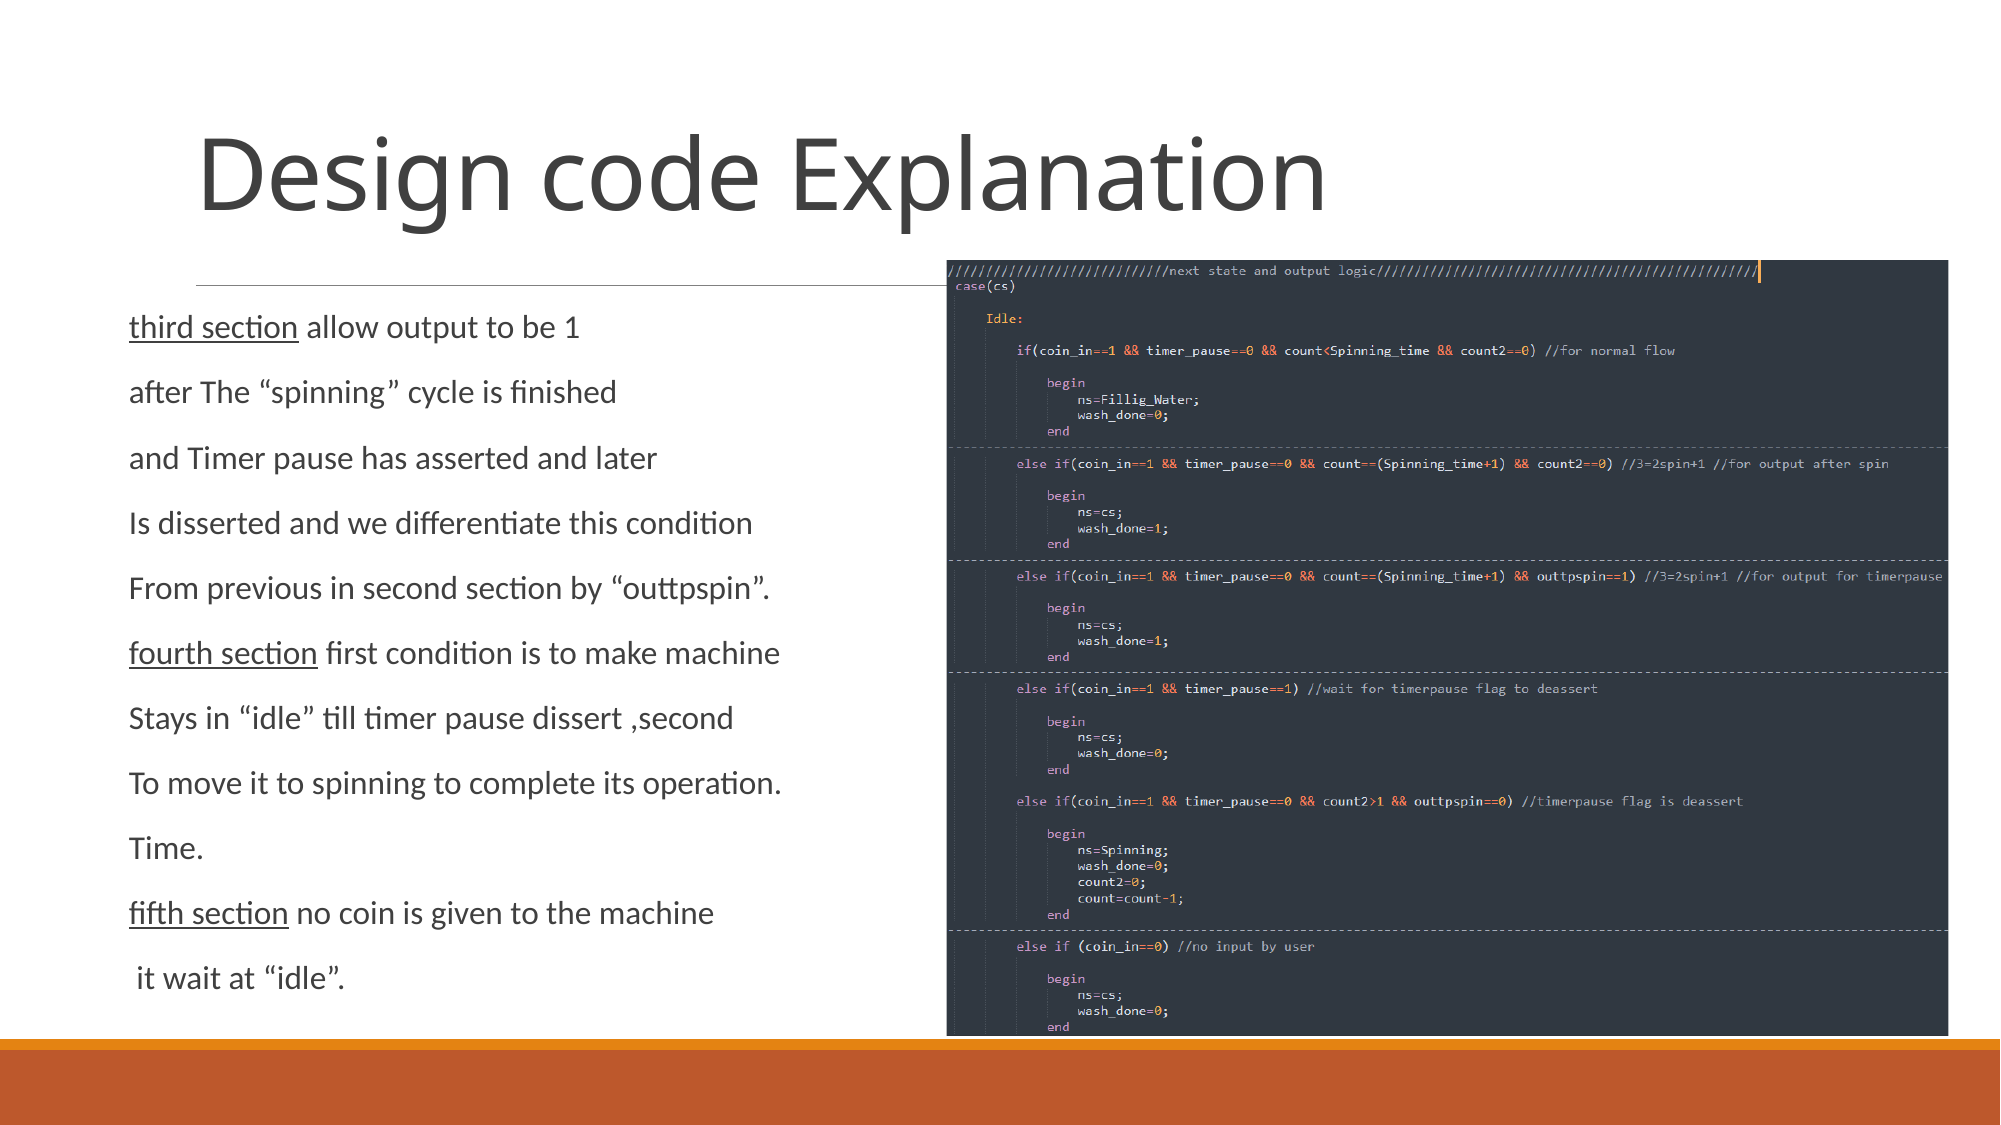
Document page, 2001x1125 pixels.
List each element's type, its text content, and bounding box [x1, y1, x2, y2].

title Design code Explanation [180, 0, 1830, 239]
list third section allow output to be 1 after The “spinning” cycle is finished and Timer pause has asserted and later Is disserted and we differentiate this condition From previous in second section by “outtpspin”. fourth section first condition is to make machine Stays in “idle” till timer pause dissert ,second To move it to spinning to complete its operation. Time. fifth section no coin is given to the machine it wait at “idle”. [129, 302, 943, 1036]
picture [946, 259, 1949, 1036]
